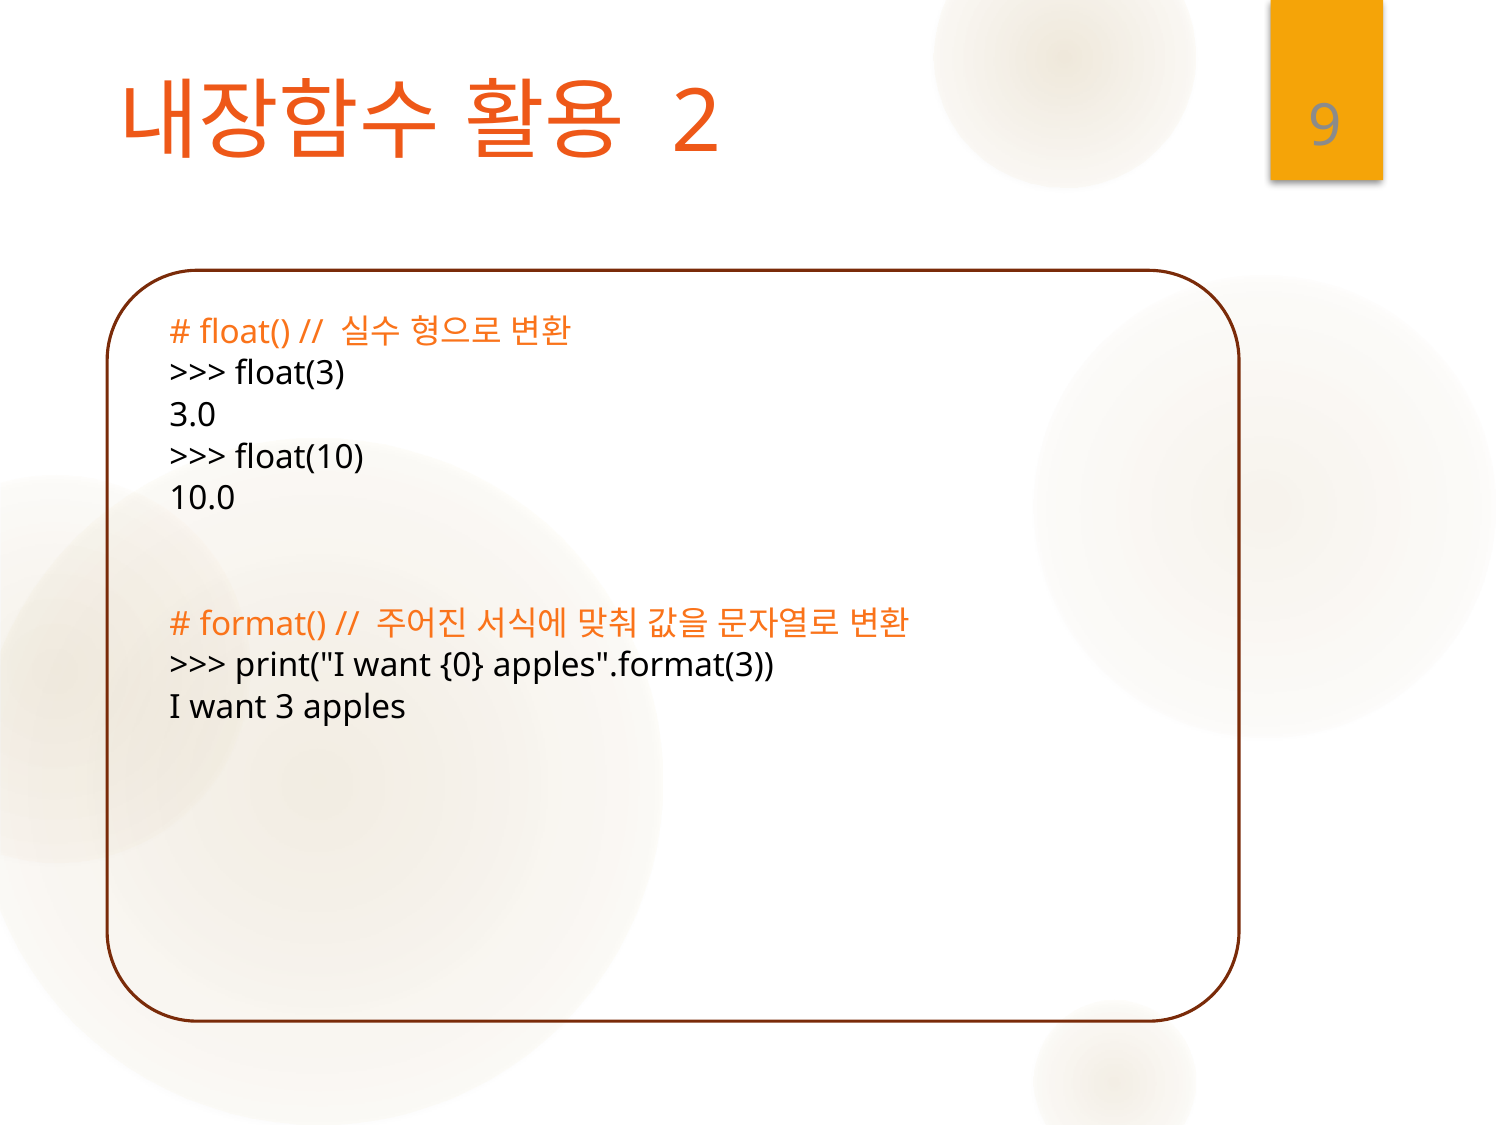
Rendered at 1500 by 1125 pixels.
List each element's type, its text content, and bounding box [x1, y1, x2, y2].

slide_number 9 [1273, 48, 1378, 175]
title 내장함수 활용 2 [103, 56, 1397, 274]
text_box [107, 270, 1240, 1022]
text_box # float() // 실수 형으로 변환 >>> float(3) 3.0 >>> float(10) 10.0 # format() // 주어진 서식에 맞춰 값을 문자열로 변환 >>> print("I want {0} apples".format(3)) I want 3 apples [154, 300, 1153, 733]
